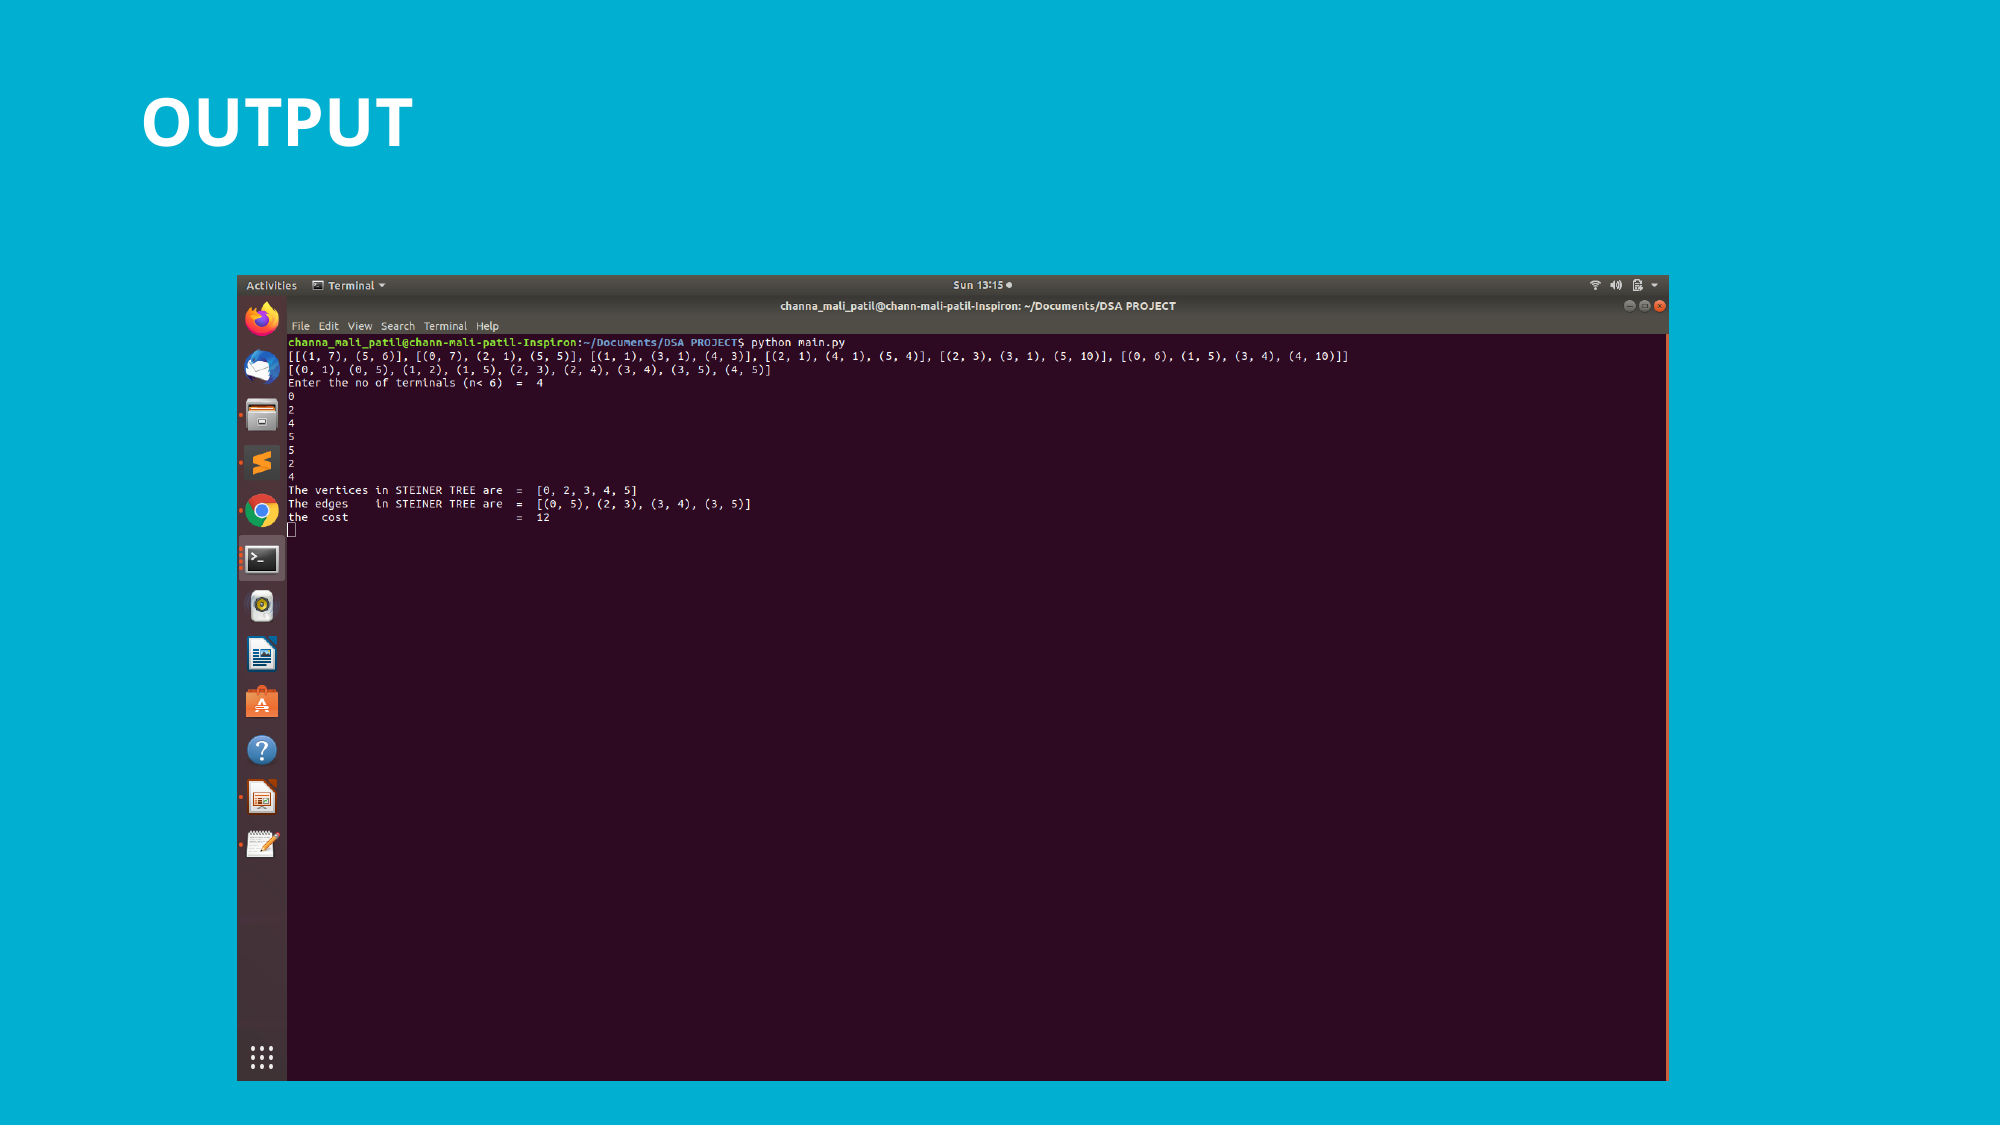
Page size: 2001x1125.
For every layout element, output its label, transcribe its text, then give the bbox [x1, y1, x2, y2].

list OUTPUT [125, 84, 537, 222]
picture [237, 275, 1669, 1082]
